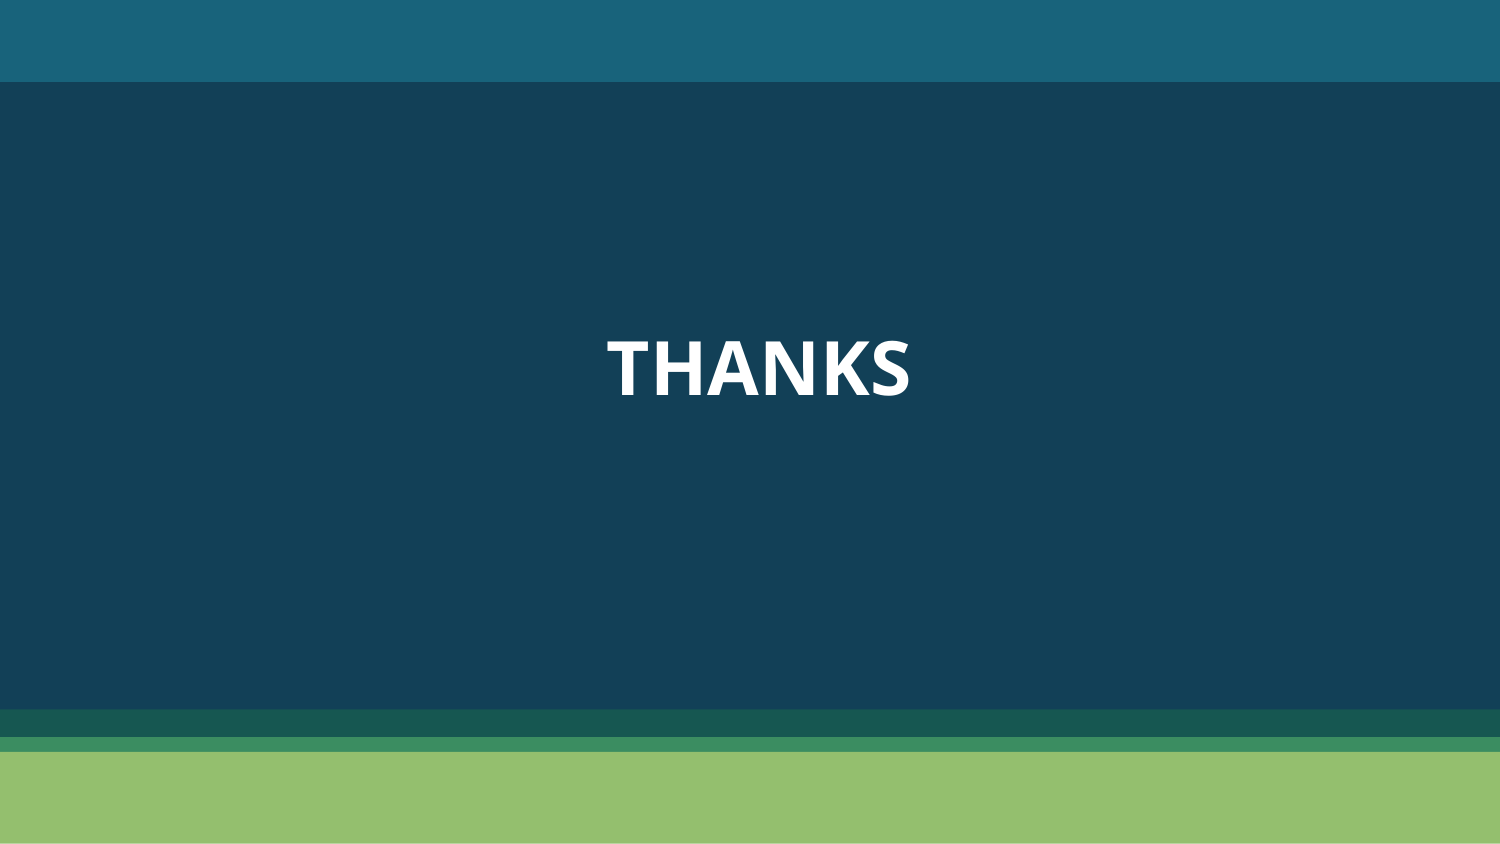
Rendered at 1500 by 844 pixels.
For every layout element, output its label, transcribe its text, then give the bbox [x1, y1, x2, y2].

subtitle THANKS [112, 82, 1406, 708]
